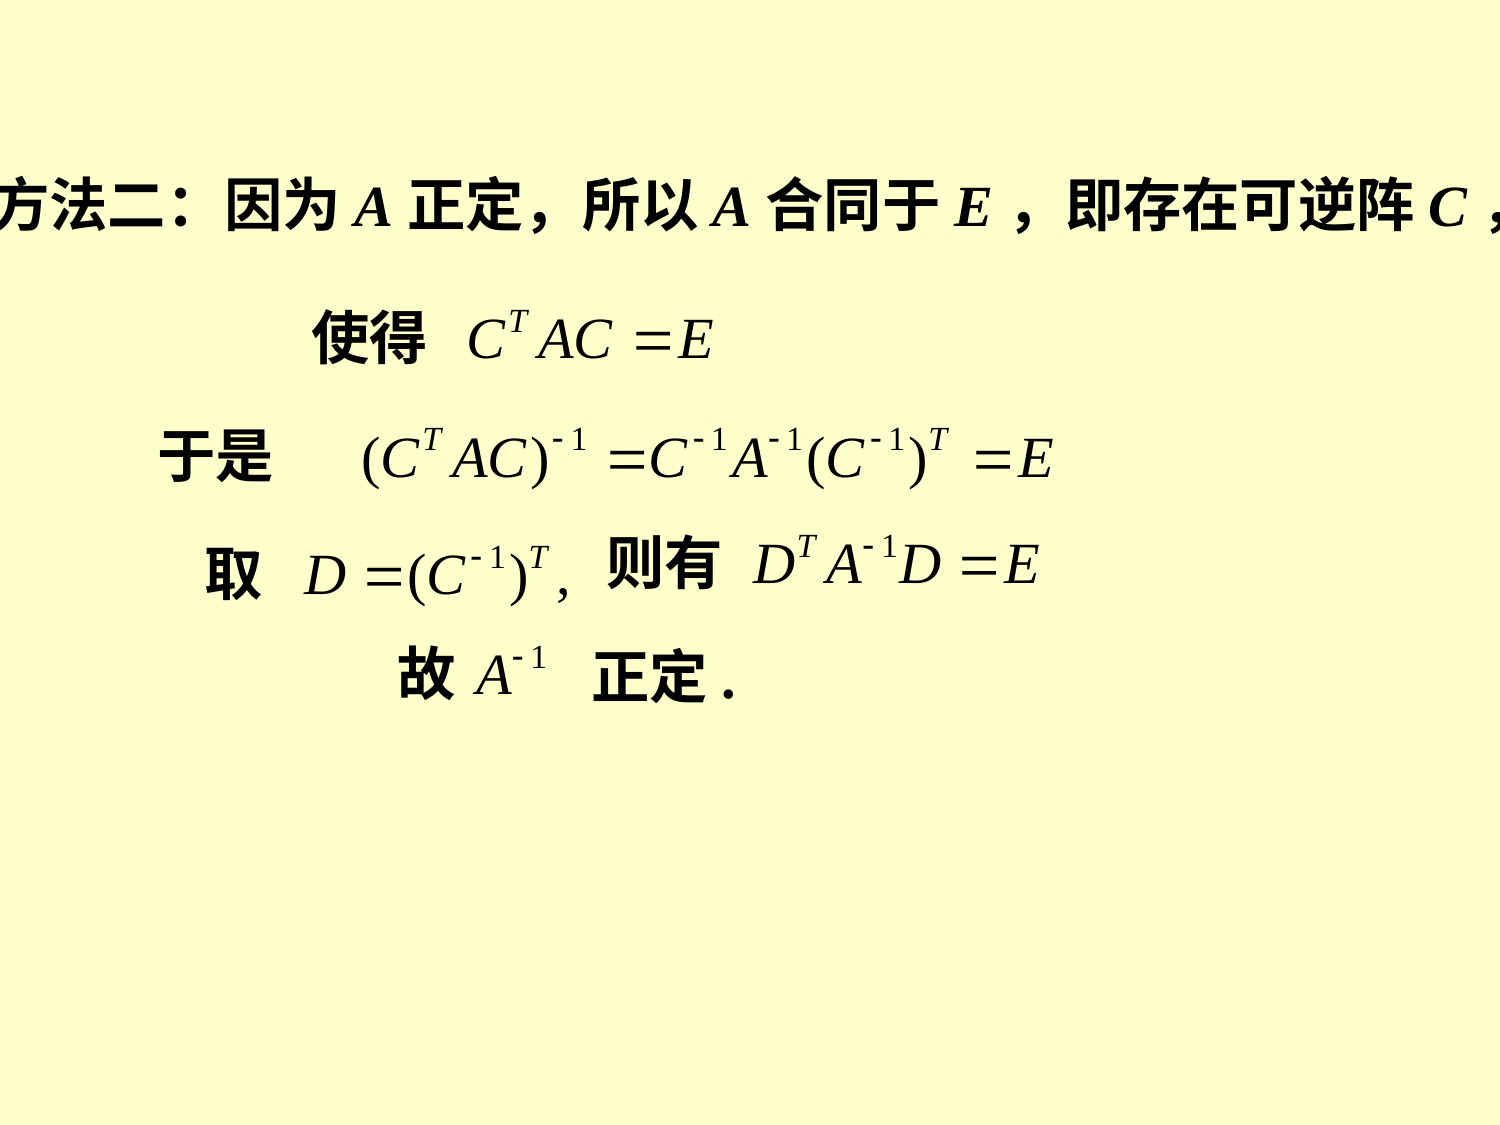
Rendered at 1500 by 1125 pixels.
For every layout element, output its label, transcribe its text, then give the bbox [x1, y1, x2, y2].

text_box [467, 638, 548, 699]
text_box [748, 526, 1047, 588]
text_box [464, 302, 722, 366]
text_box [299, 538, 575, 614]
text_box 使得 [296, 294, 443, 379]
text_box 方法二：因为A正定，所以A合同于E，即存在可逆阵C， [0, 160, 1500, 246]
text_box 取 [190, 530, 278, 615]
text_box 于是 [143, 412, 290, 497]
text_box 正定. [576, 633, 751, 718]
text_box 则有 [591, 518, 738, 604]
text_box 故 [382, 629, 471, 715]
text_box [358, 420, 1061, 496]
